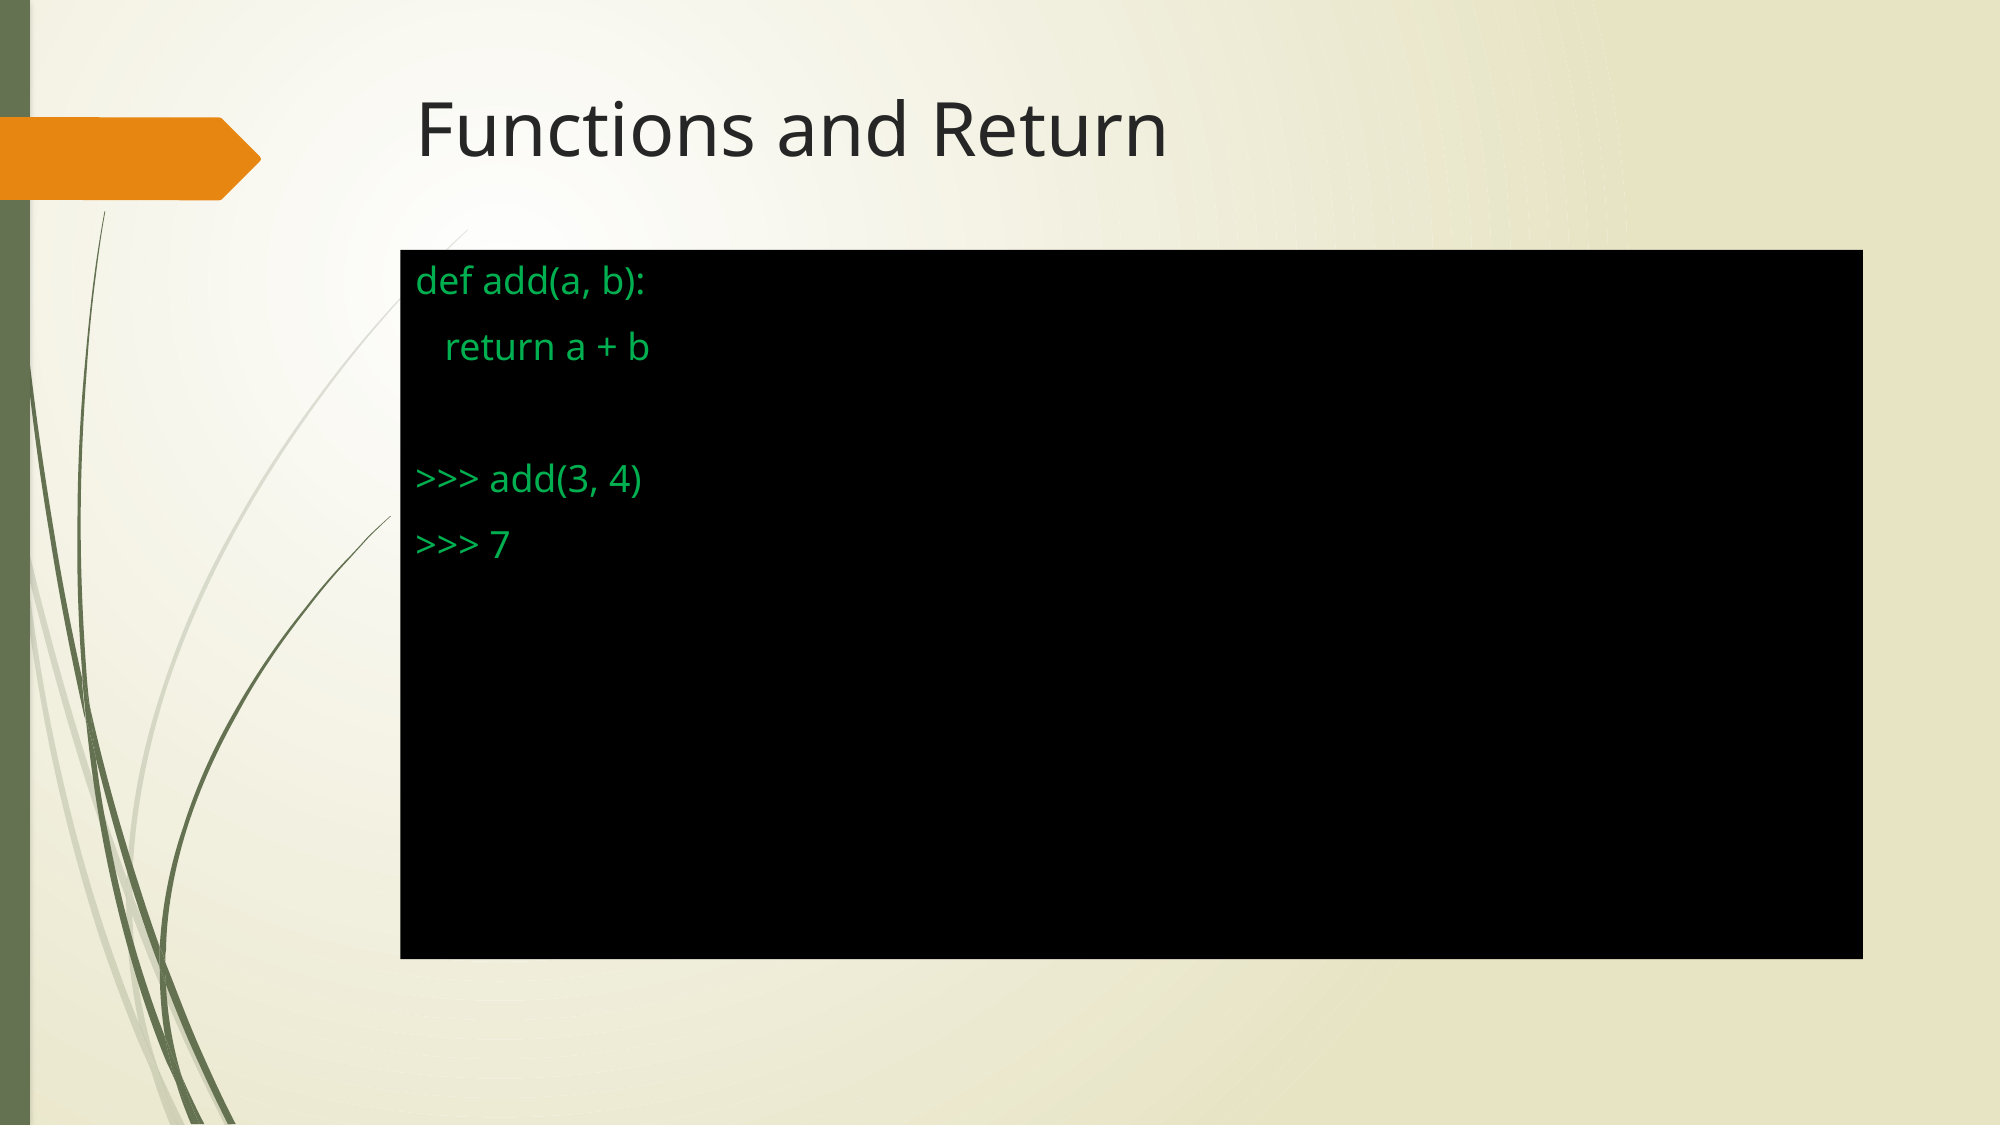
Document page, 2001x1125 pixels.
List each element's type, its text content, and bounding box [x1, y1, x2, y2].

title Functions and Return [400, 74, 1863, 249]
text_box def add(a, b): return a + b >>> add(3, 4) >>> 7 [400, 249, 1863, 960]
